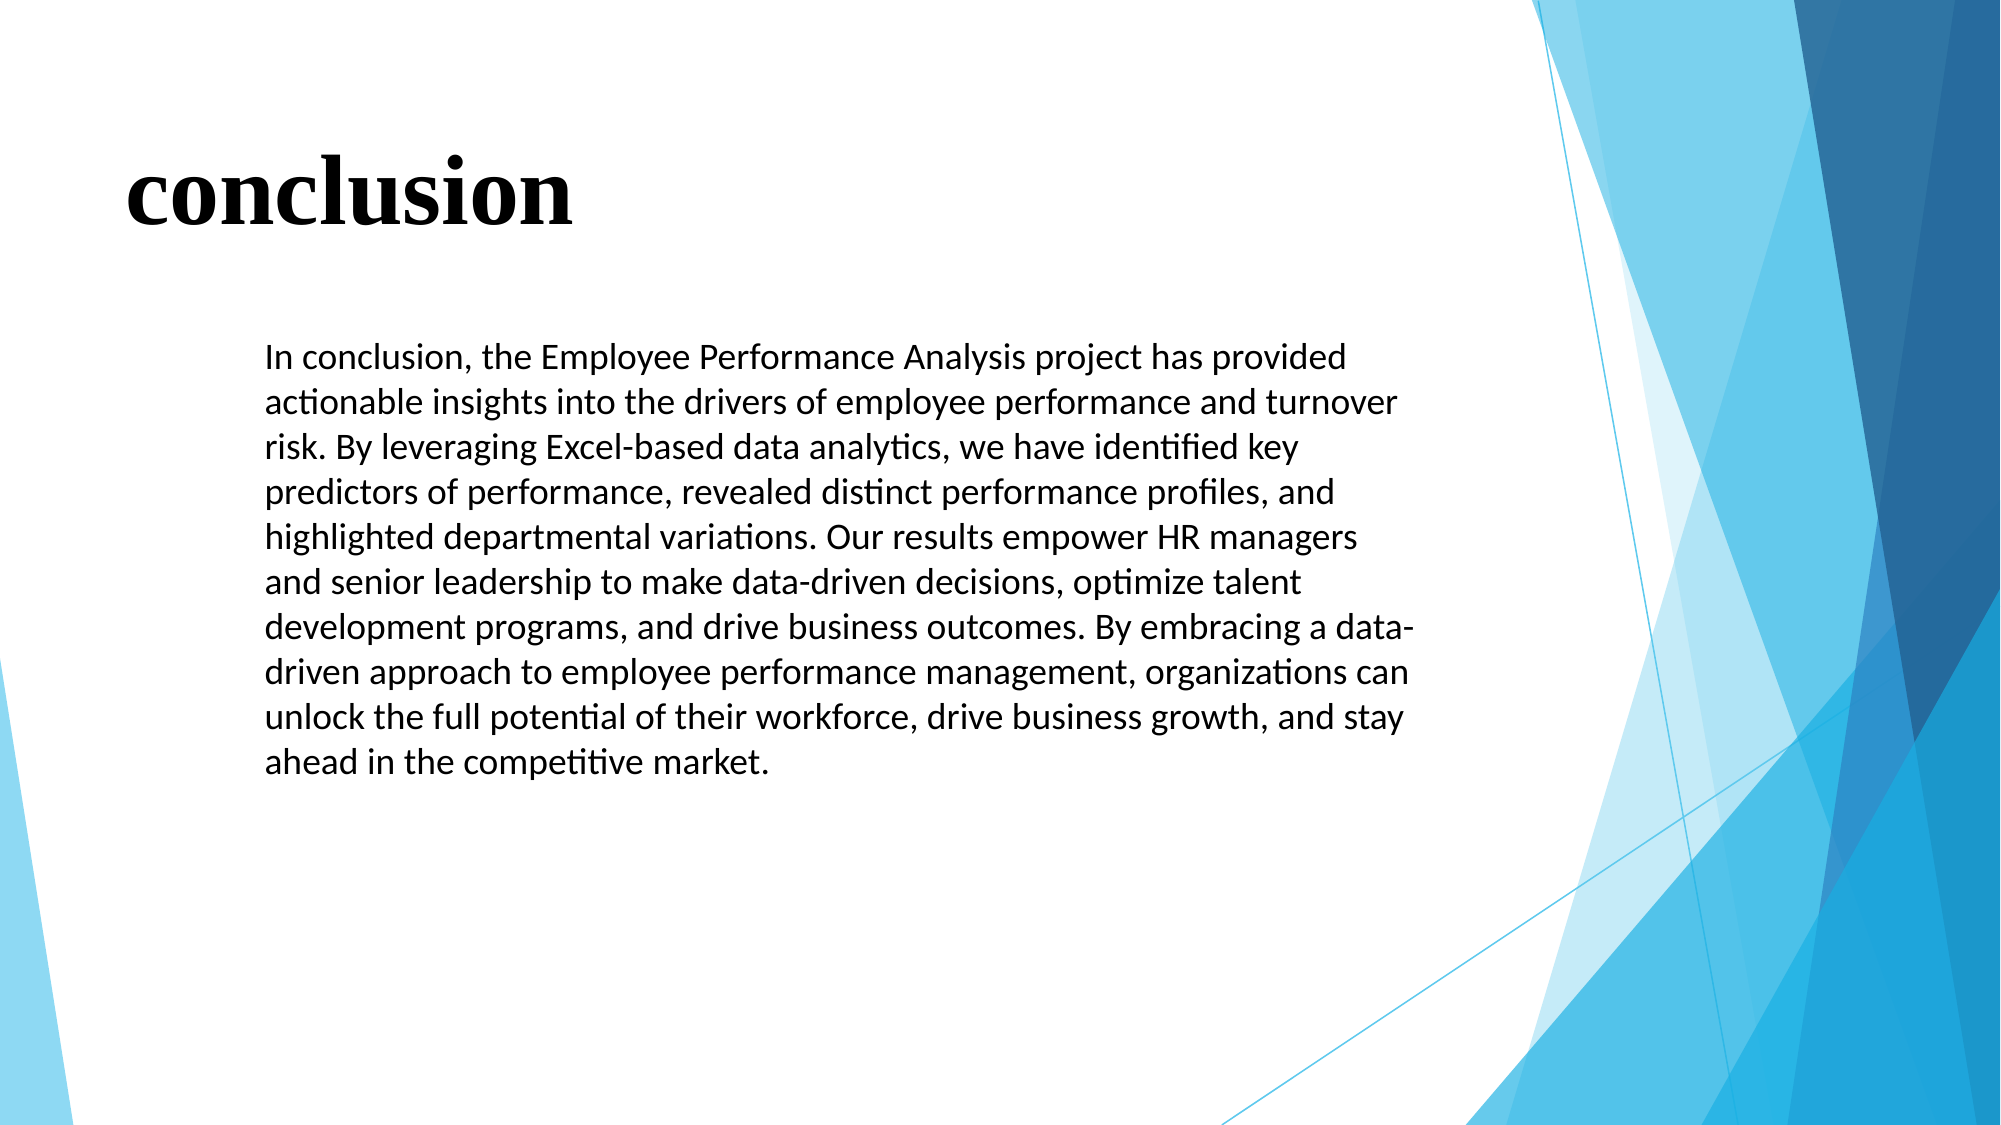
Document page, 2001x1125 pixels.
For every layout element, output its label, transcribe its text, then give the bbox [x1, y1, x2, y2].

text_box In conclusion, the Employee Performance Analysis project has provided actionable insights into the drivers of employee performance and turnover risk. By leveraging Excel-based data analytics, we have identified key predictors of performance, revealed distinct performance profiles, and highlighted departmental variations. Our results empower HR managers and senior leadership to make data-driven decisions, optimize talent development programs, and drive business outcomes. By embracing a data-driven approach to employee performance management, organizations can unlock the full potential of their workforce, drive business growth, and stay ahead in the competitive market. [249, 324, 1438, 790]
title conclusion [125, 125, 1878, 244]
